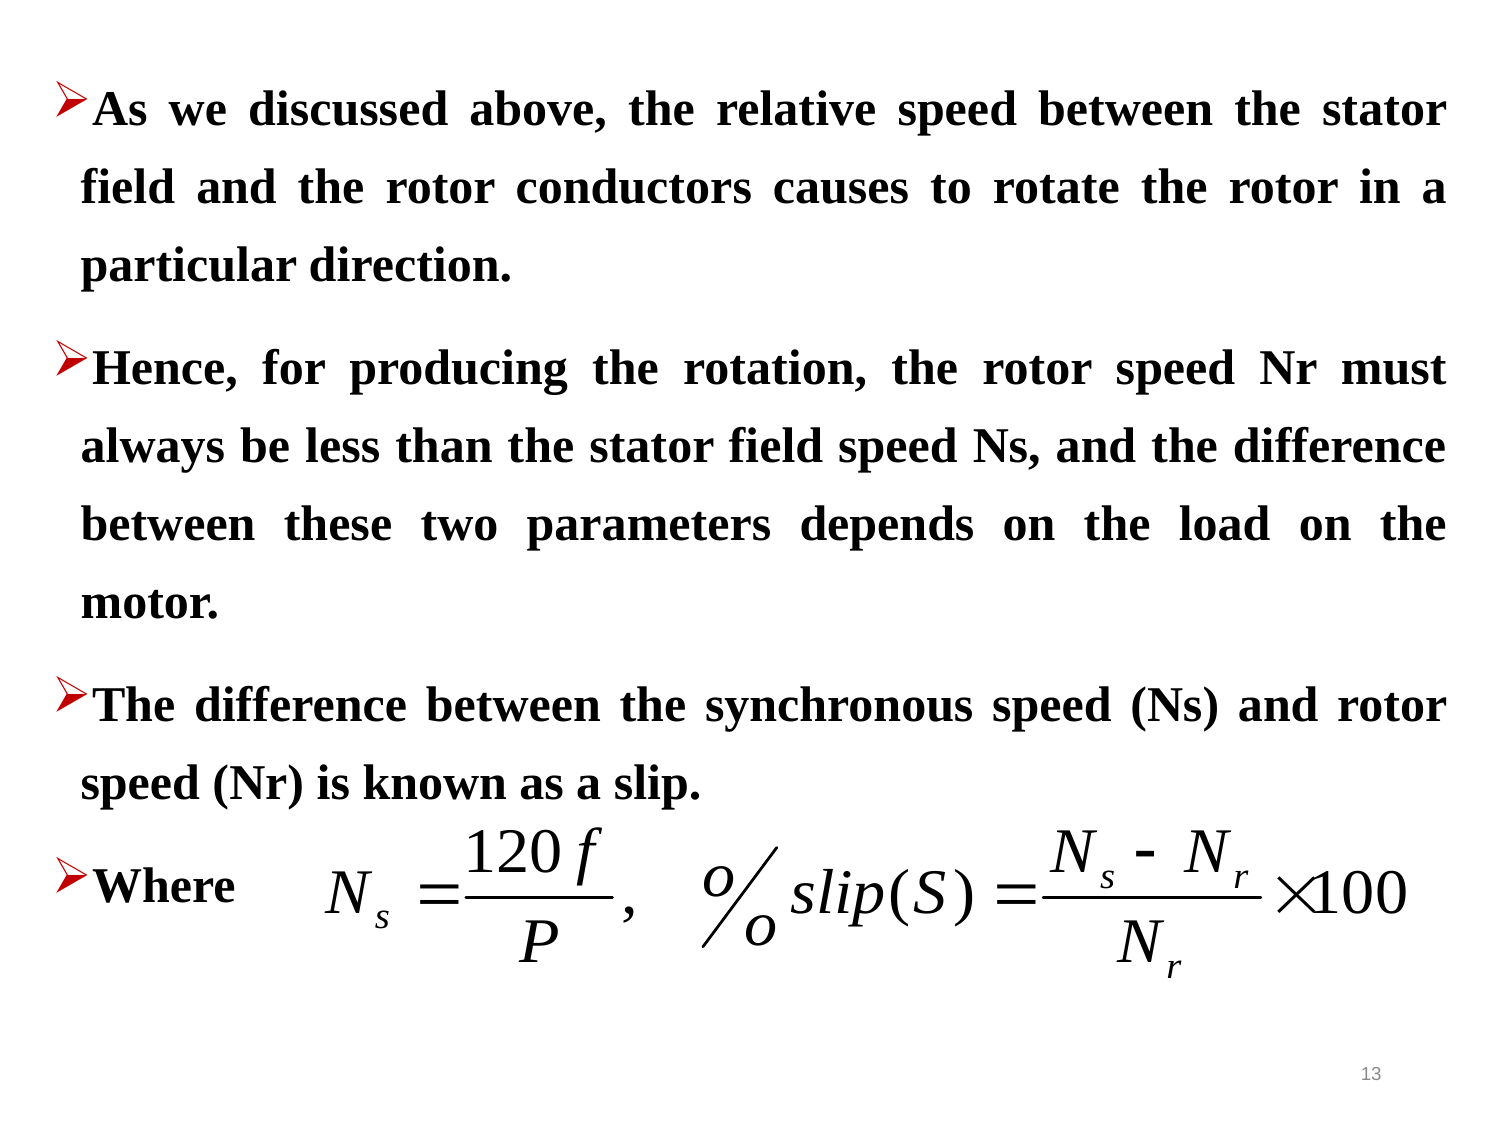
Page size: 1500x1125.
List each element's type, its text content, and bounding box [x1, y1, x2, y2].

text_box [312, 812, 1417, 993]
list As we discussed above, the relative speed between the stator field and the rotor conductors causes to rotate the rotor in a particular direction. Hence, for producing the rotation, the rotor speed Nr must always be less than the stator field speed Ns, and the difference between these two parameters depends on the load on the motor. The difference between the synchronous speed (Ns) and rotor speed (Nr) is known as a slip. Where [37, 50, 1463, 875]
slide_number 13 [1059, 1042, 1397, 1103]
